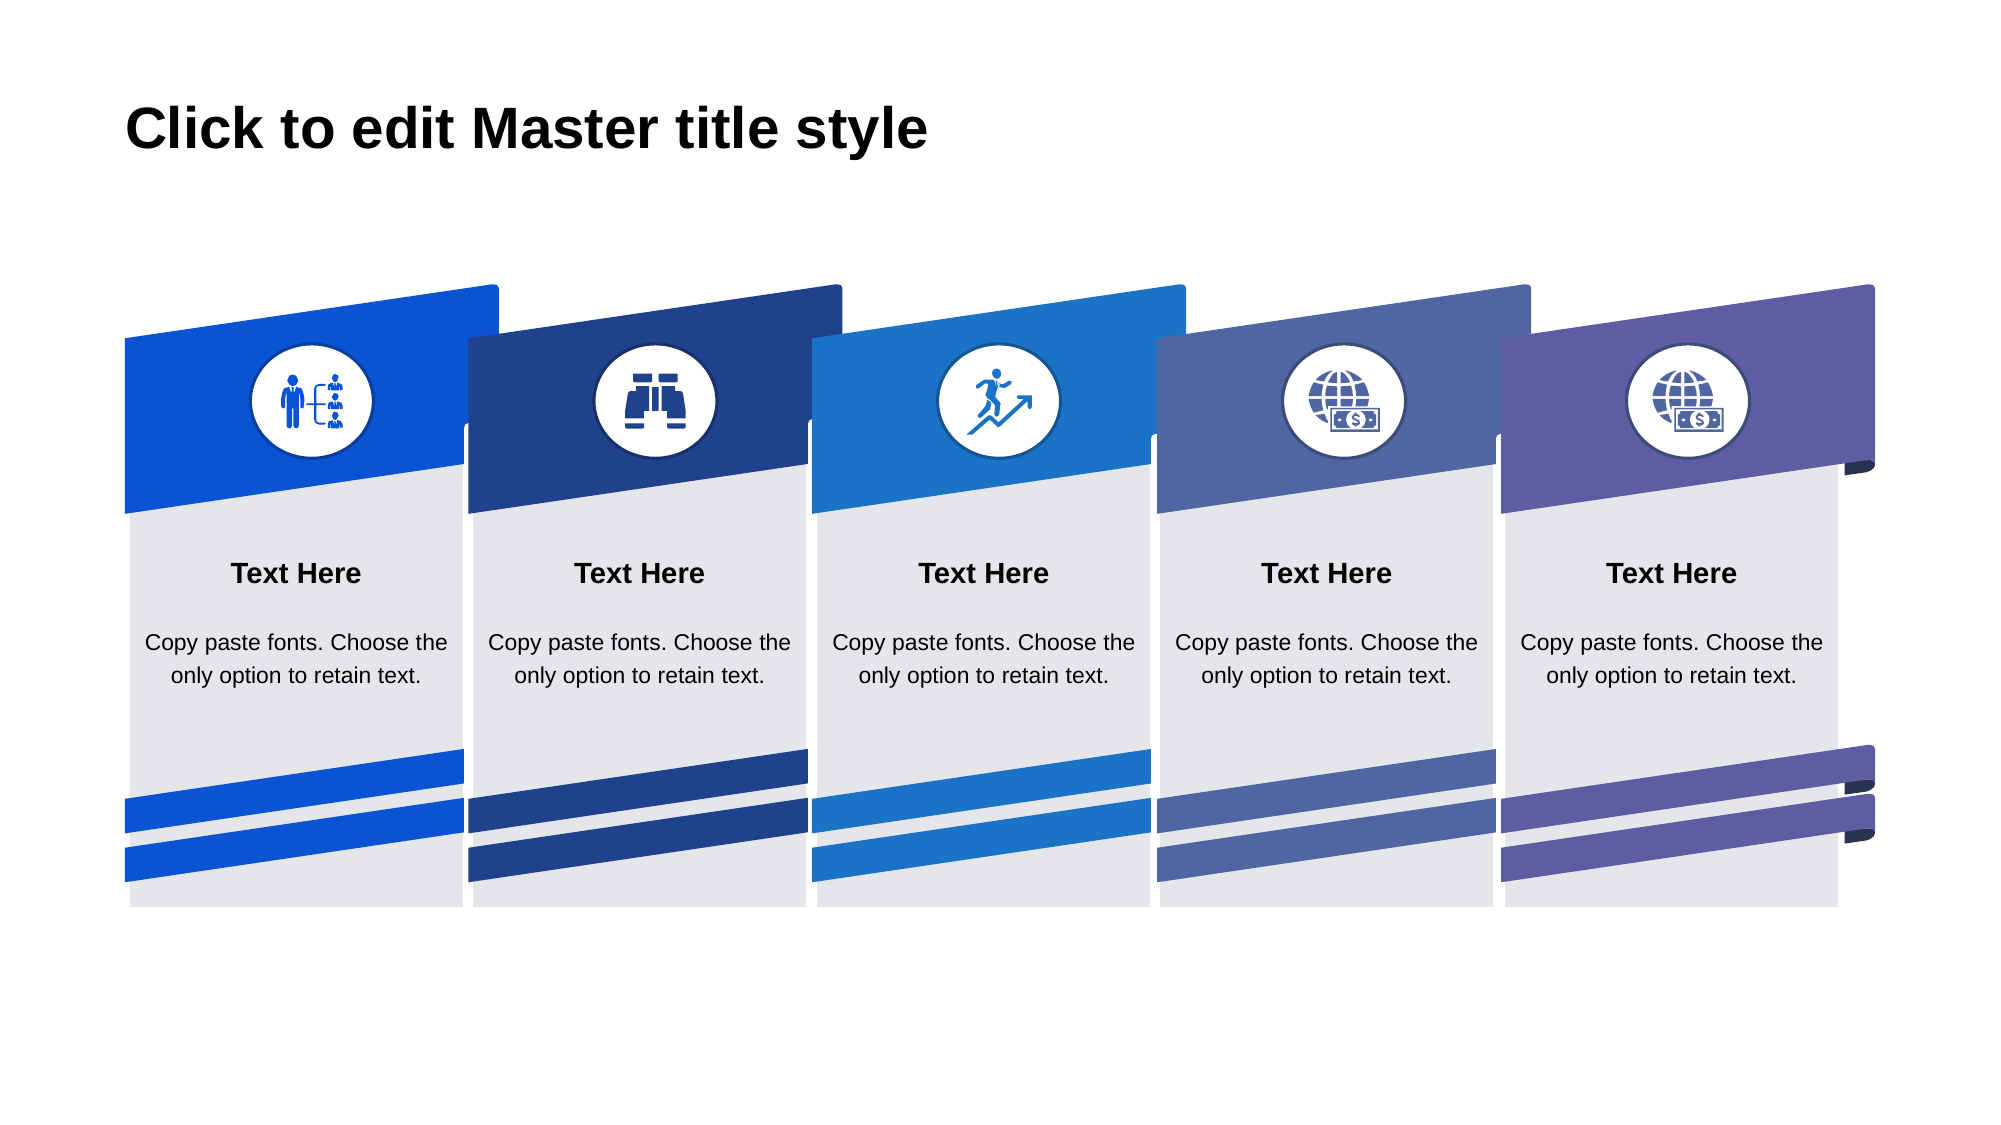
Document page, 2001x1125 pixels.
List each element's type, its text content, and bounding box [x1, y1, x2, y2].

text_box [124, 282, 1876, 912]
title Click to edit Master title style [109, 0, 1890, 169]
